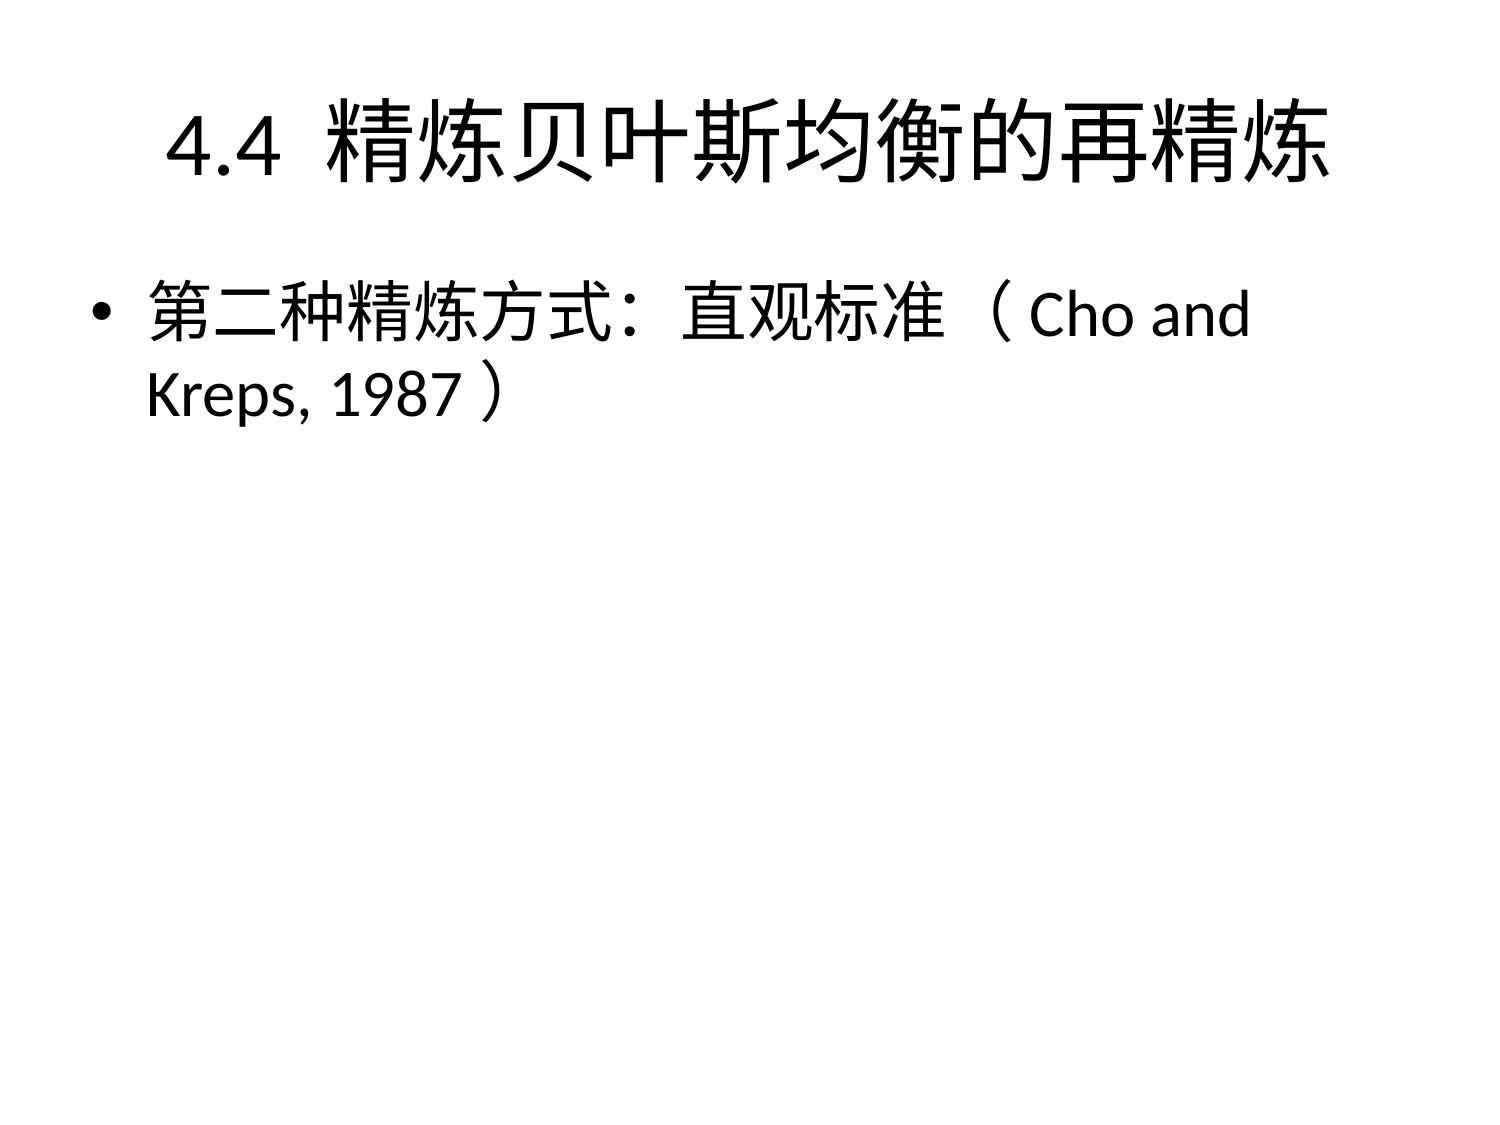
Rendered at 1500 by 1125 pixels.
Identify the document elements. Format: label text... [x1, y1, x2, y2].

list 第二种精炼方式：直观标准（Cho and Kreps, 1987） [74, 262, 1426, 1125]
title 4.4 精炼贝叶斯均衡的再精炼 [74, 44, 1426, 233]
